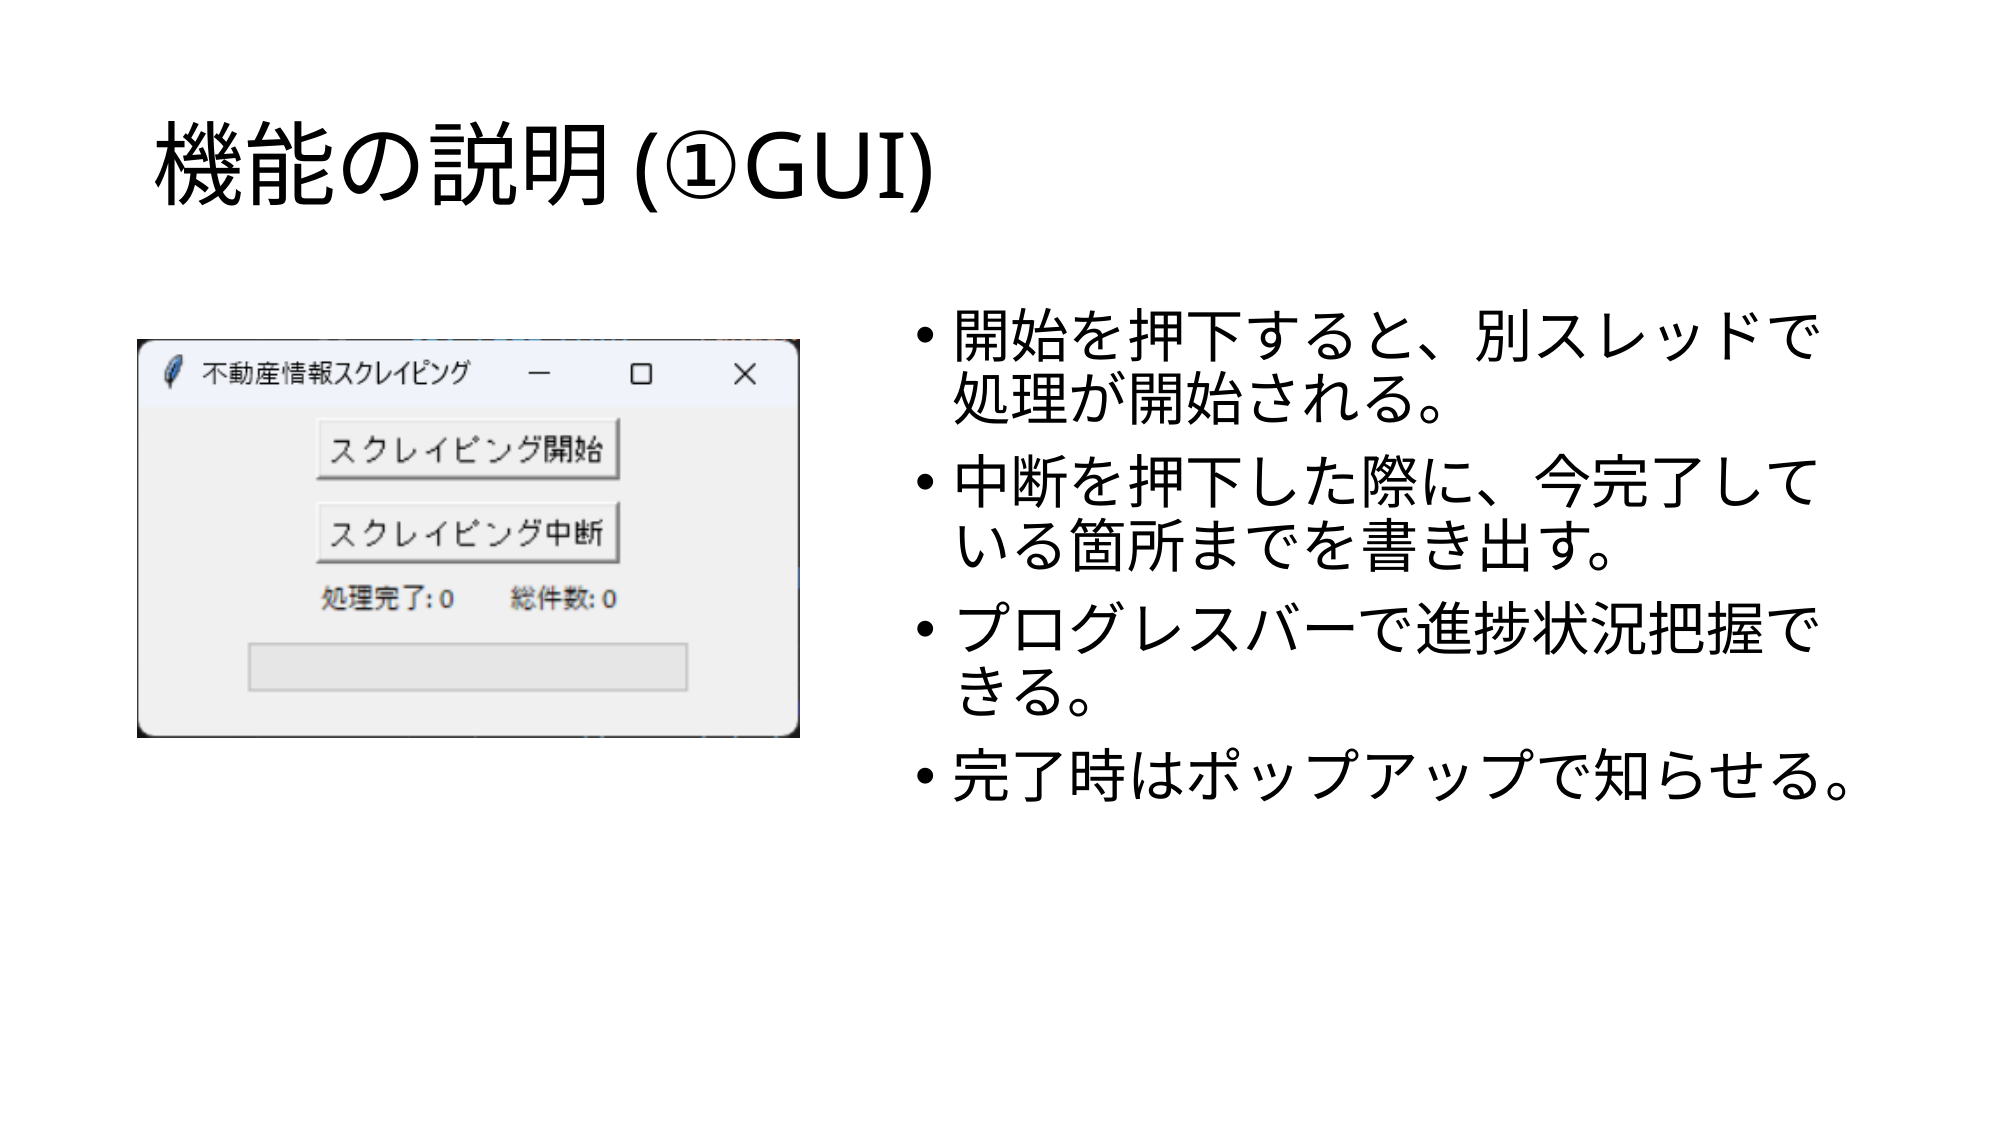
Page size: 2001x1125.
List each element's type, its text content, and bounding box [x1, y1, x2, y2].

list 開始を押下すると、別スレッドで処理が開始される。 中断を押下した際に、今完了している箇所までを書き出す。 プログレスバーで進捗状況把握できる。 完了時はポップアップで知らせる。 [900, 299, 1863, 1014]
picture [136, 338, 801, 739]
title 機能の説明(①GUI) [137, 59, 1863, 278]
